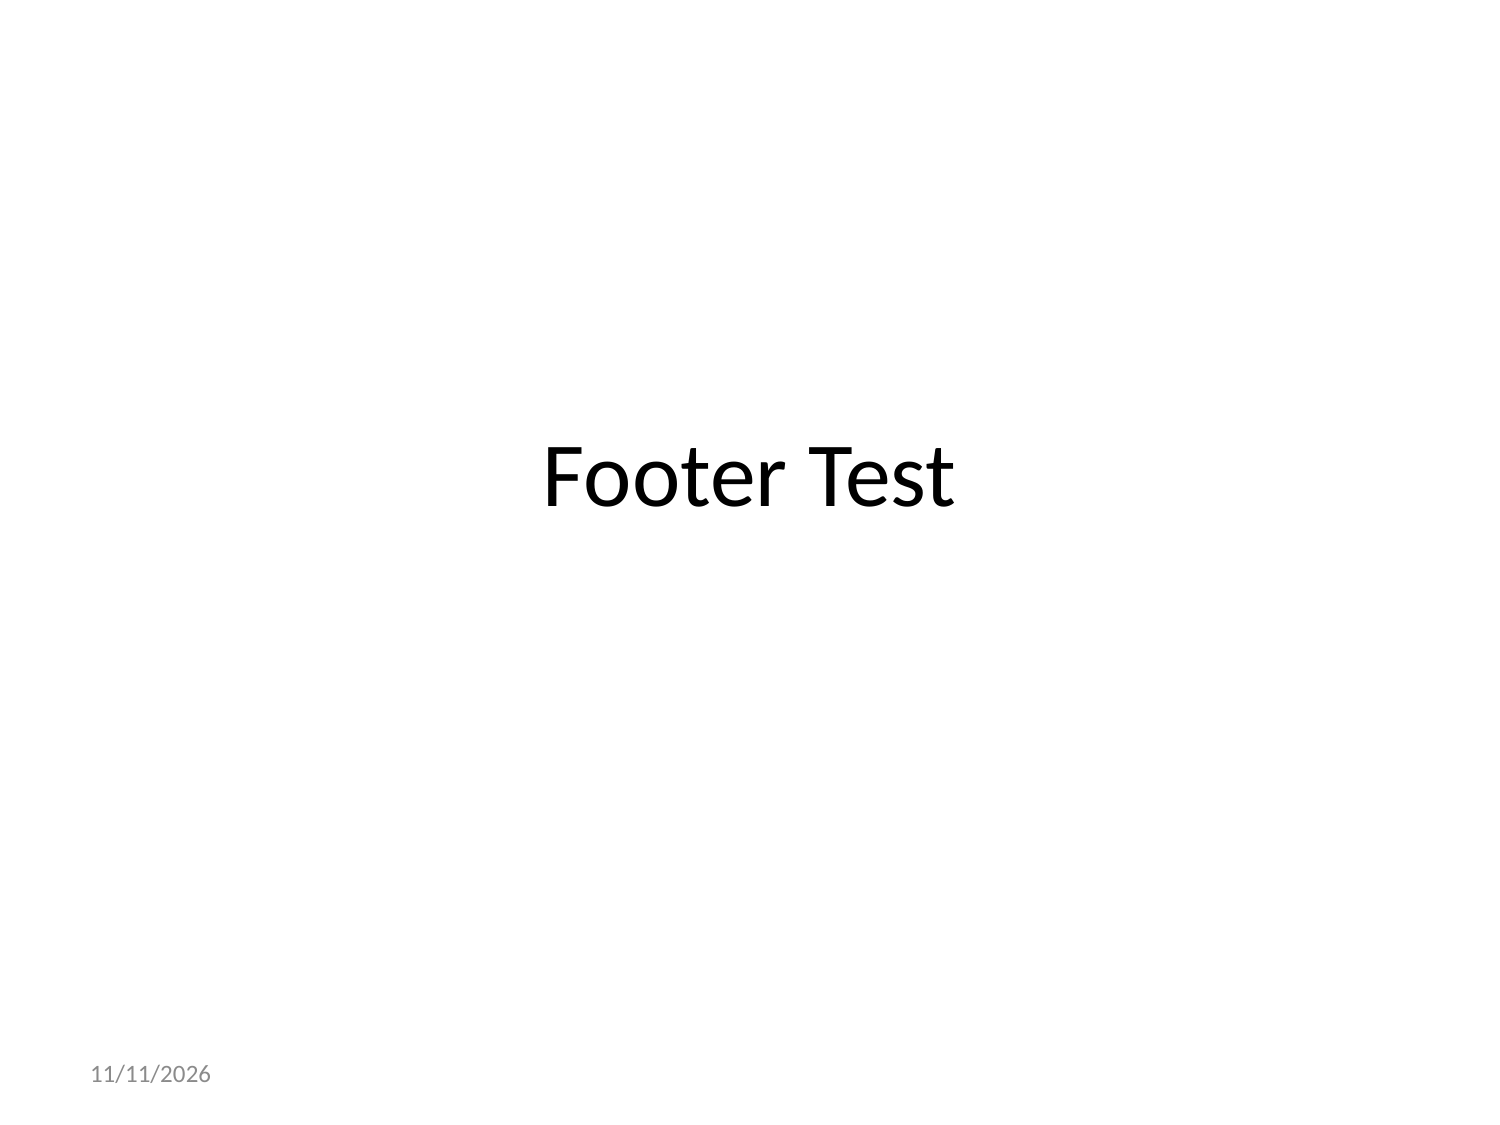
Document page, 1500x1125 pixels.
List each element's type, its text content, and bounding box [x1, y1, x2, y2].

title Footer Test [112, 349, 1388, 591]
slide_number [75, 1042, 425, 1103]
